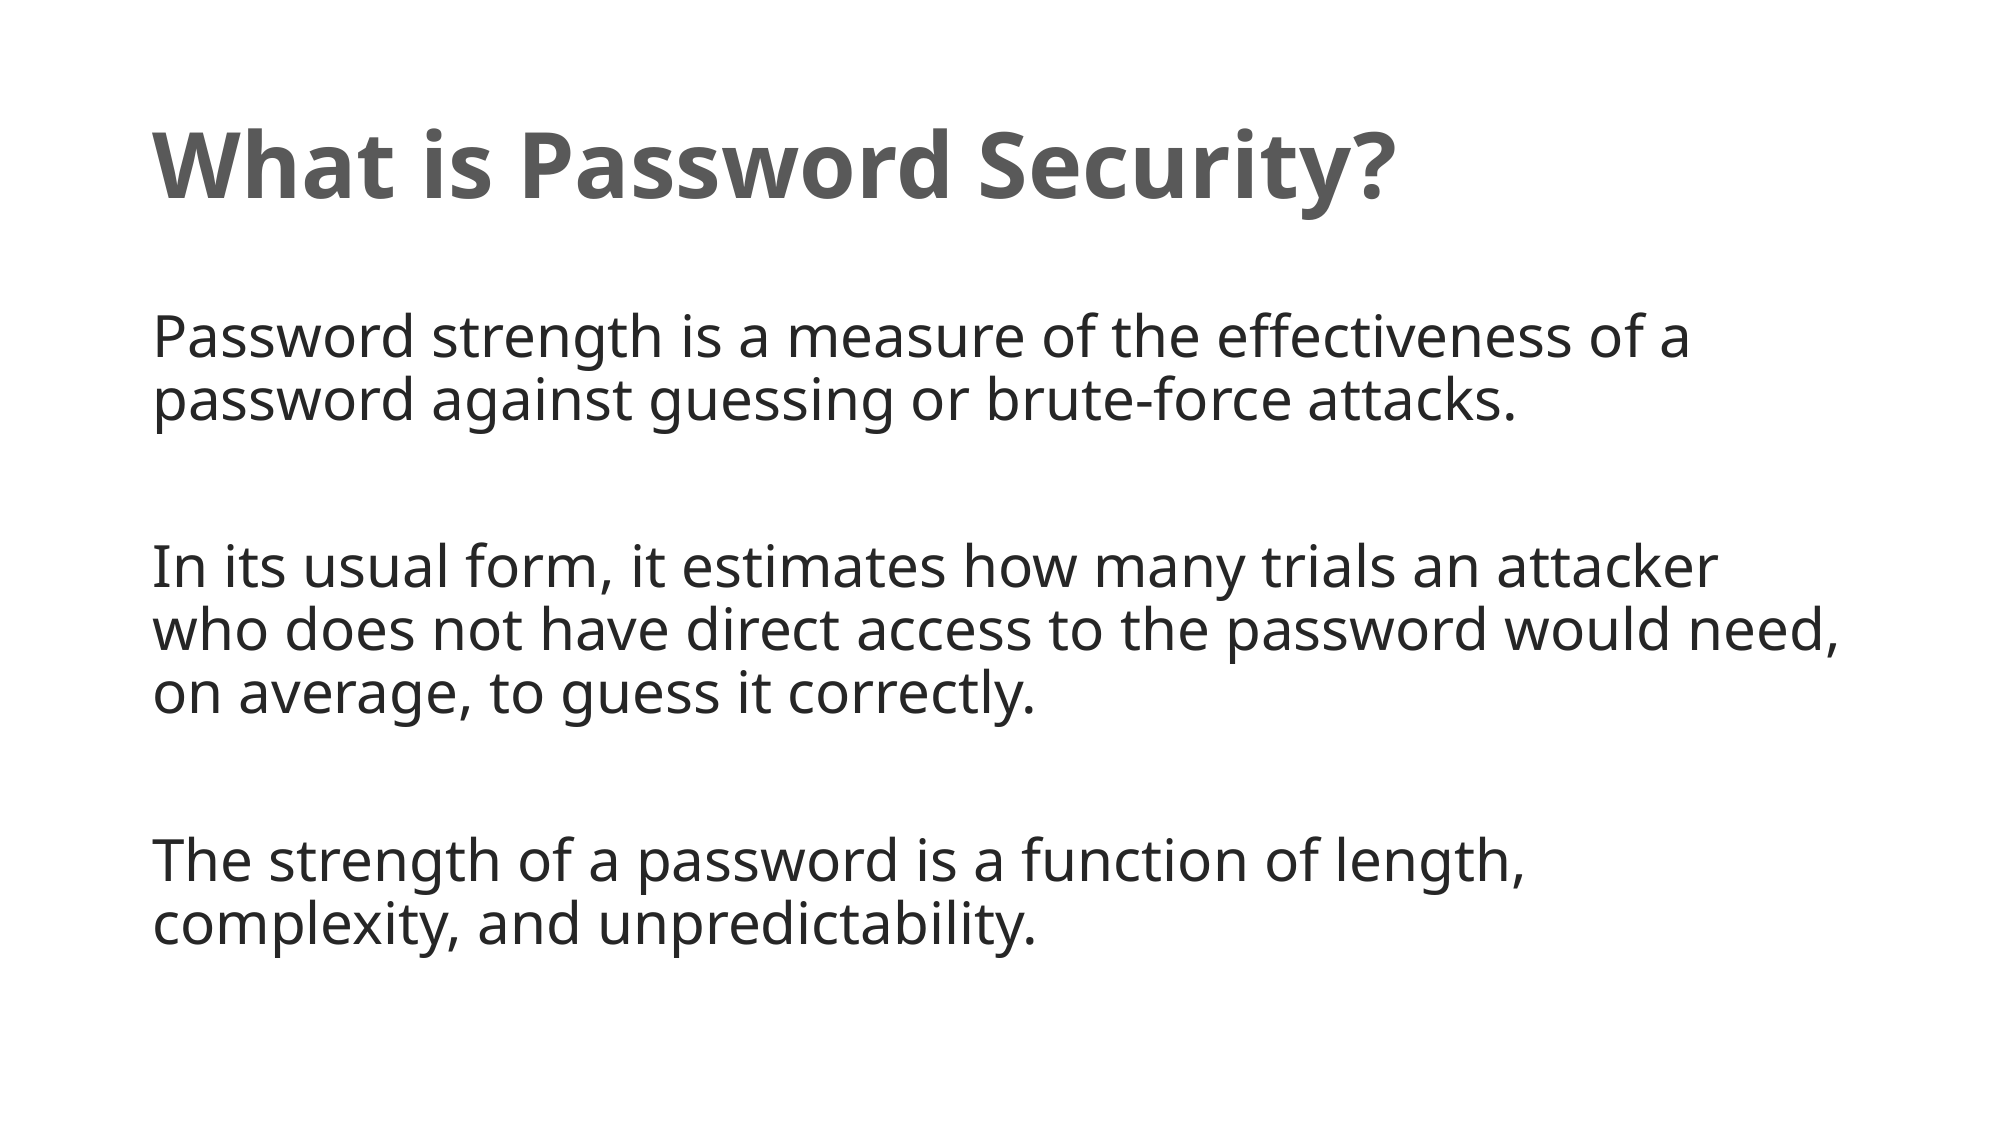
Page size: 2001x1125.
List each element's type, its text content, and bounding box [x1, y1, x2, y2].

title What is Password Security? [137, 59, 1863, 278]
list Password strength is a measure of the effectiveness of a password against guessing or brute-force attacks. In its usual form, it estimates how many trials an attacker who does not have direct access to the password would need, on average, to guess it correctly. The strength of a password is a function of length, complexity, and unpredictability. [137, 299, 1863, 1014]
